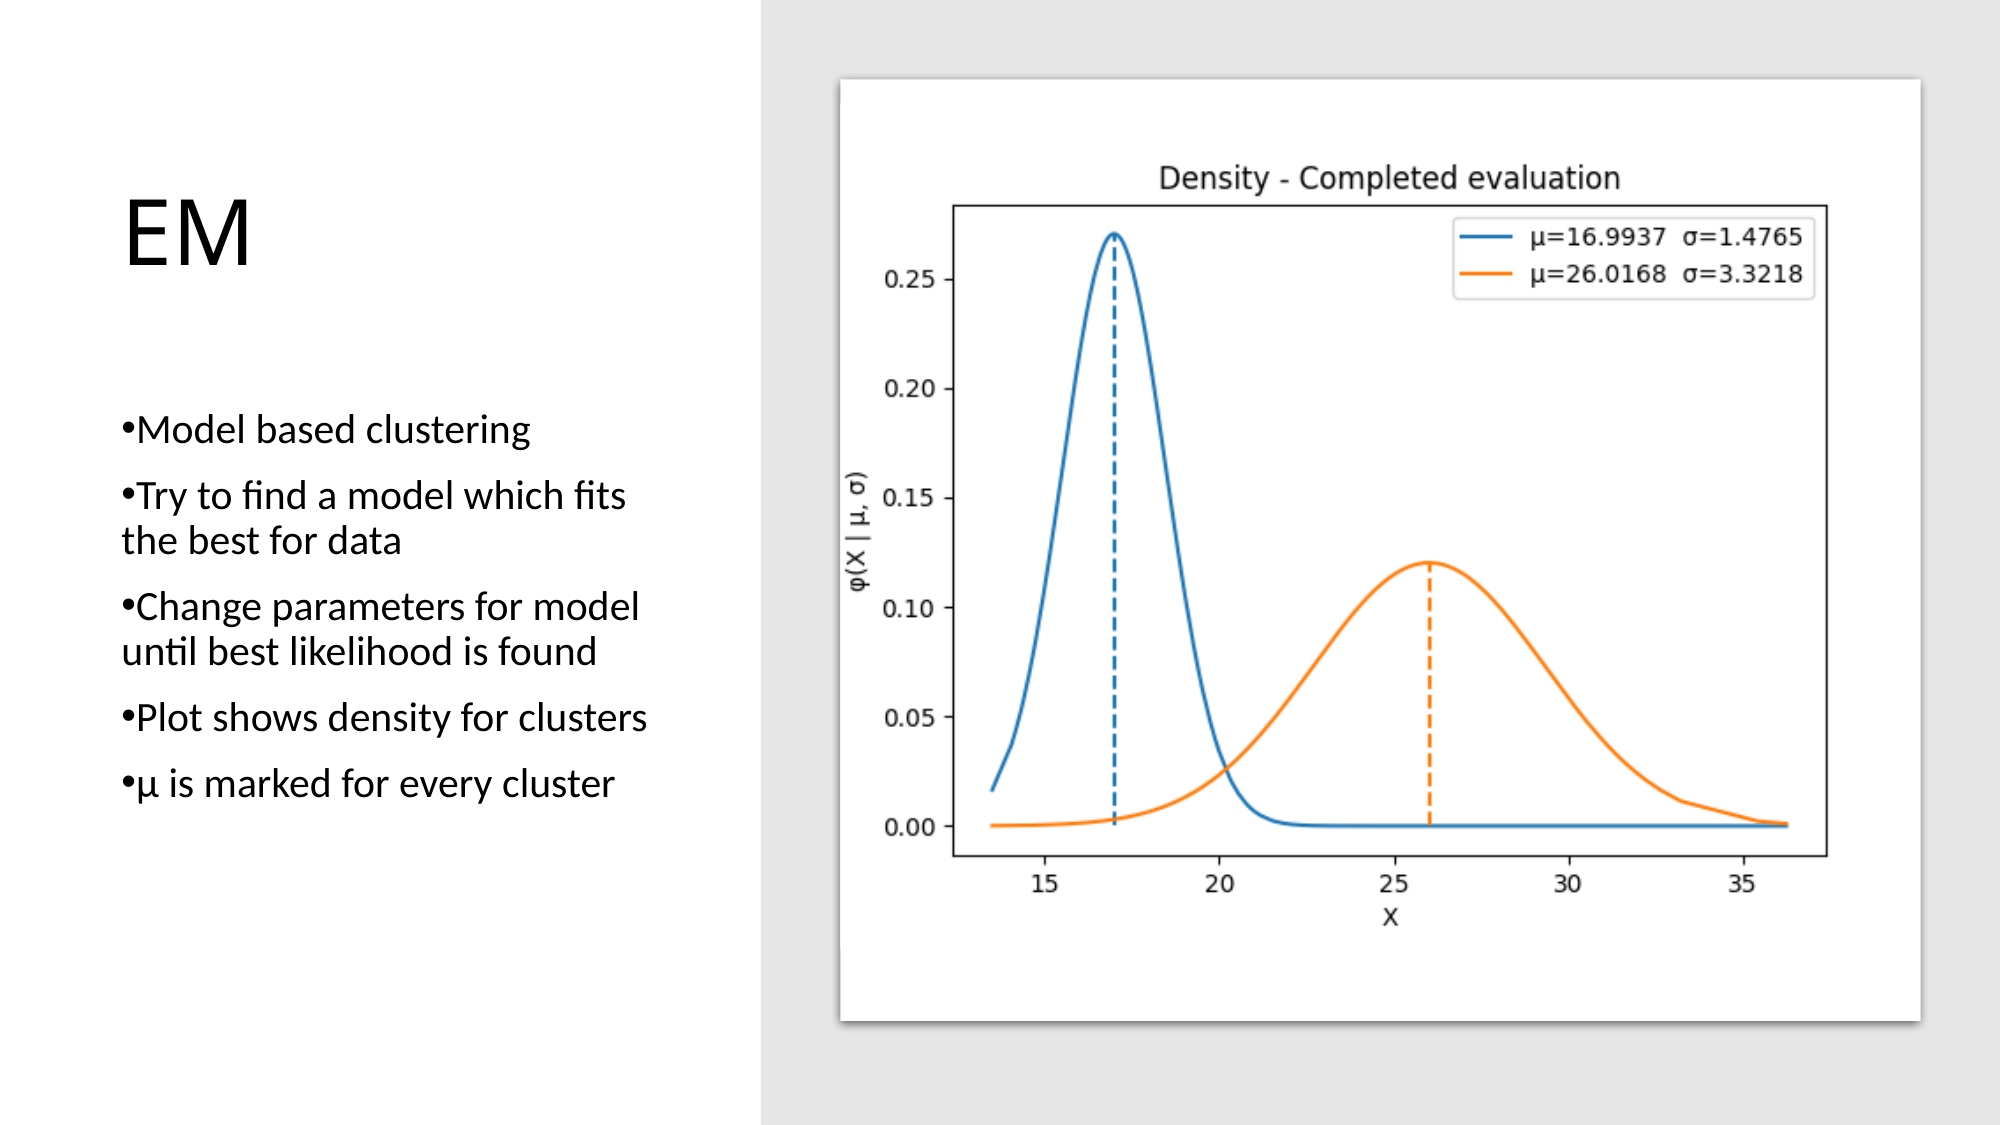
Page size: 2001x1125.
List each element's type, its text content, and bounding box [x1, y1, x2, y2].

text_box [839, 78, 1922, 1022]
list Model based clustering Try to find a model which fits the best for data Change parameters for model until best likelihood is found Plot shows density for clusters μ is marked for every cluster [106, 399, 682, 1021]
title EM [106, 103, 682, 370]
text_box [760, 0, 2000, 1125]
picture [840, 103, 1911, 949]
